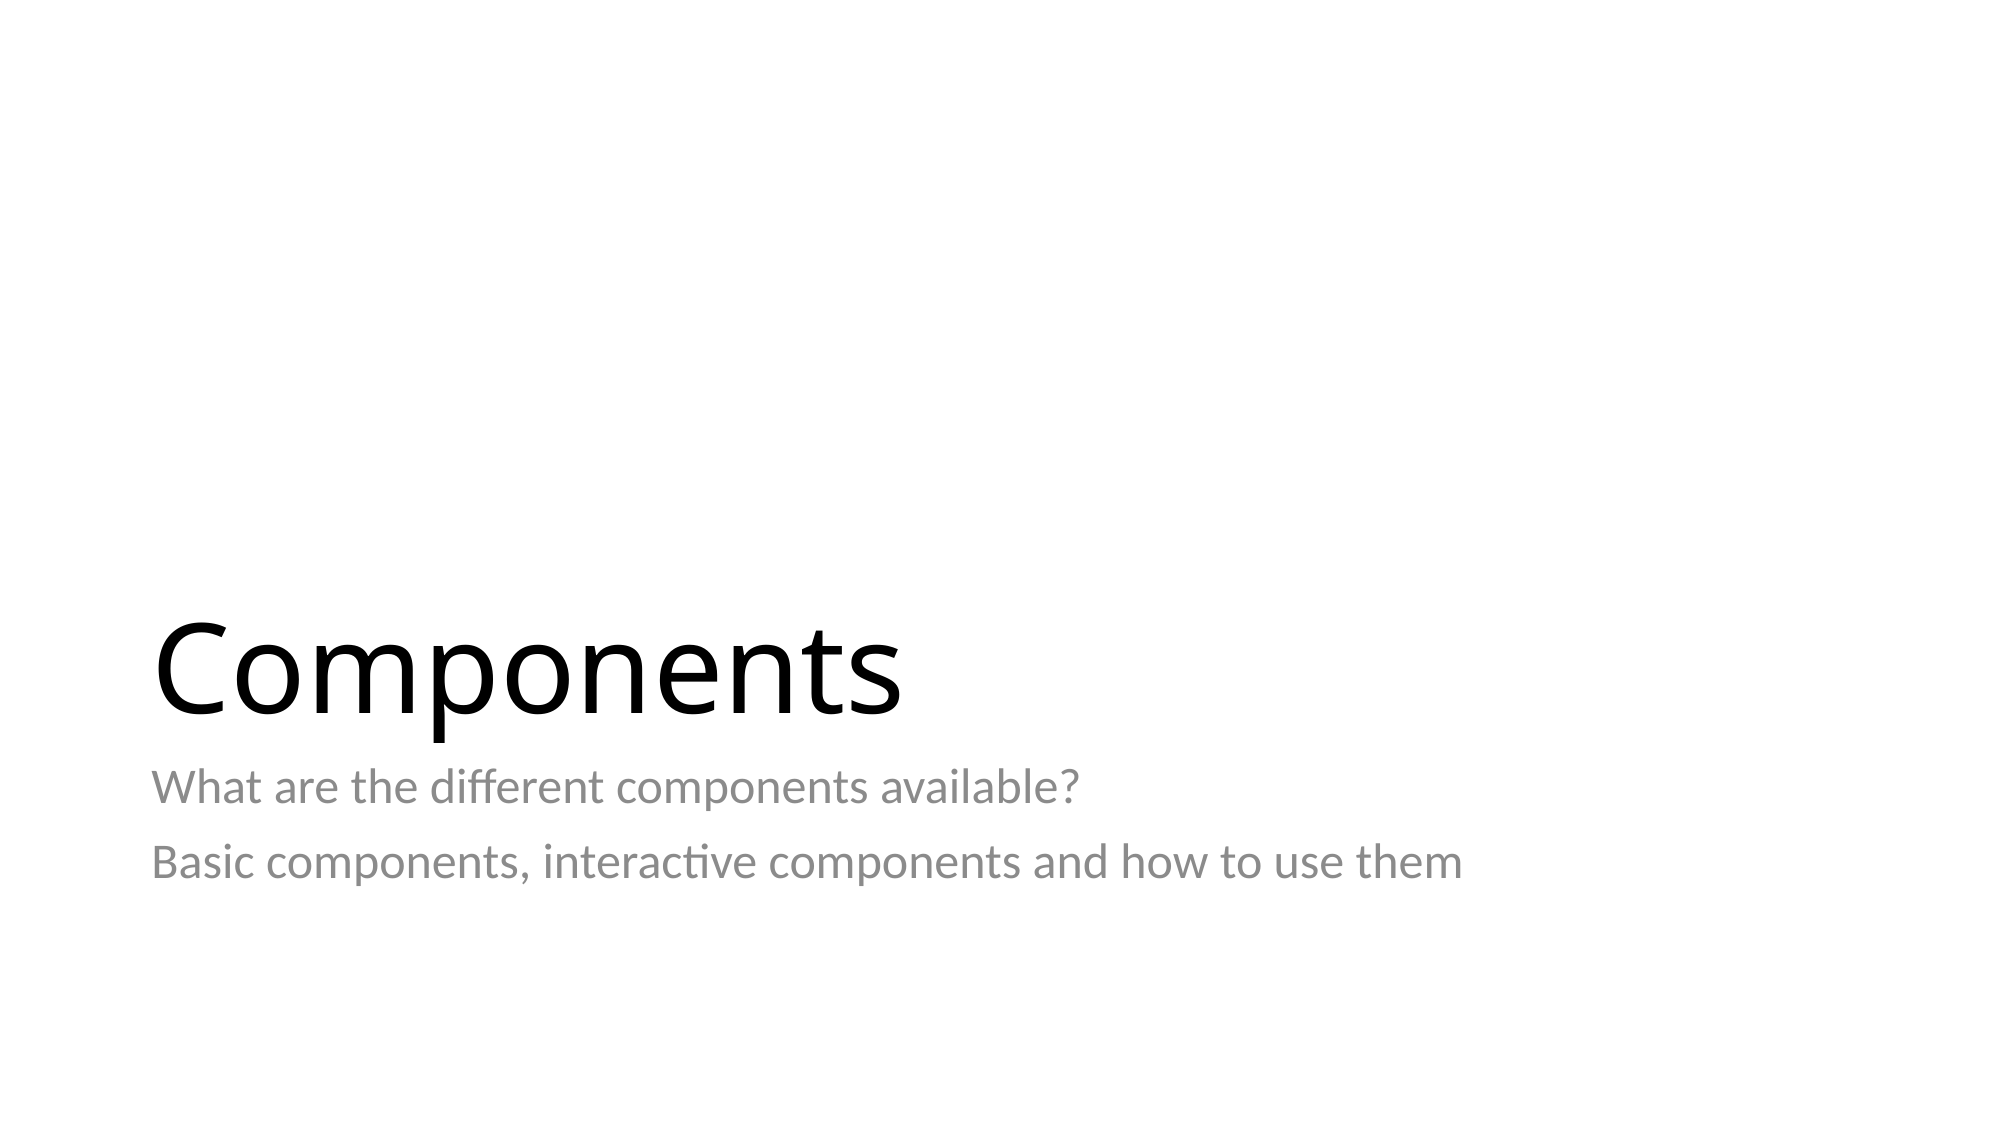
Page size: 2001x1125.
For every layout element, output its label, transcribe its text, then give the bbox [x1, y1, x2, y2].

list What are the different components available? Basic components, interactive components and how to use them [136, 752, 1862, 999]
title Components [136, 280, 1862, 749]
